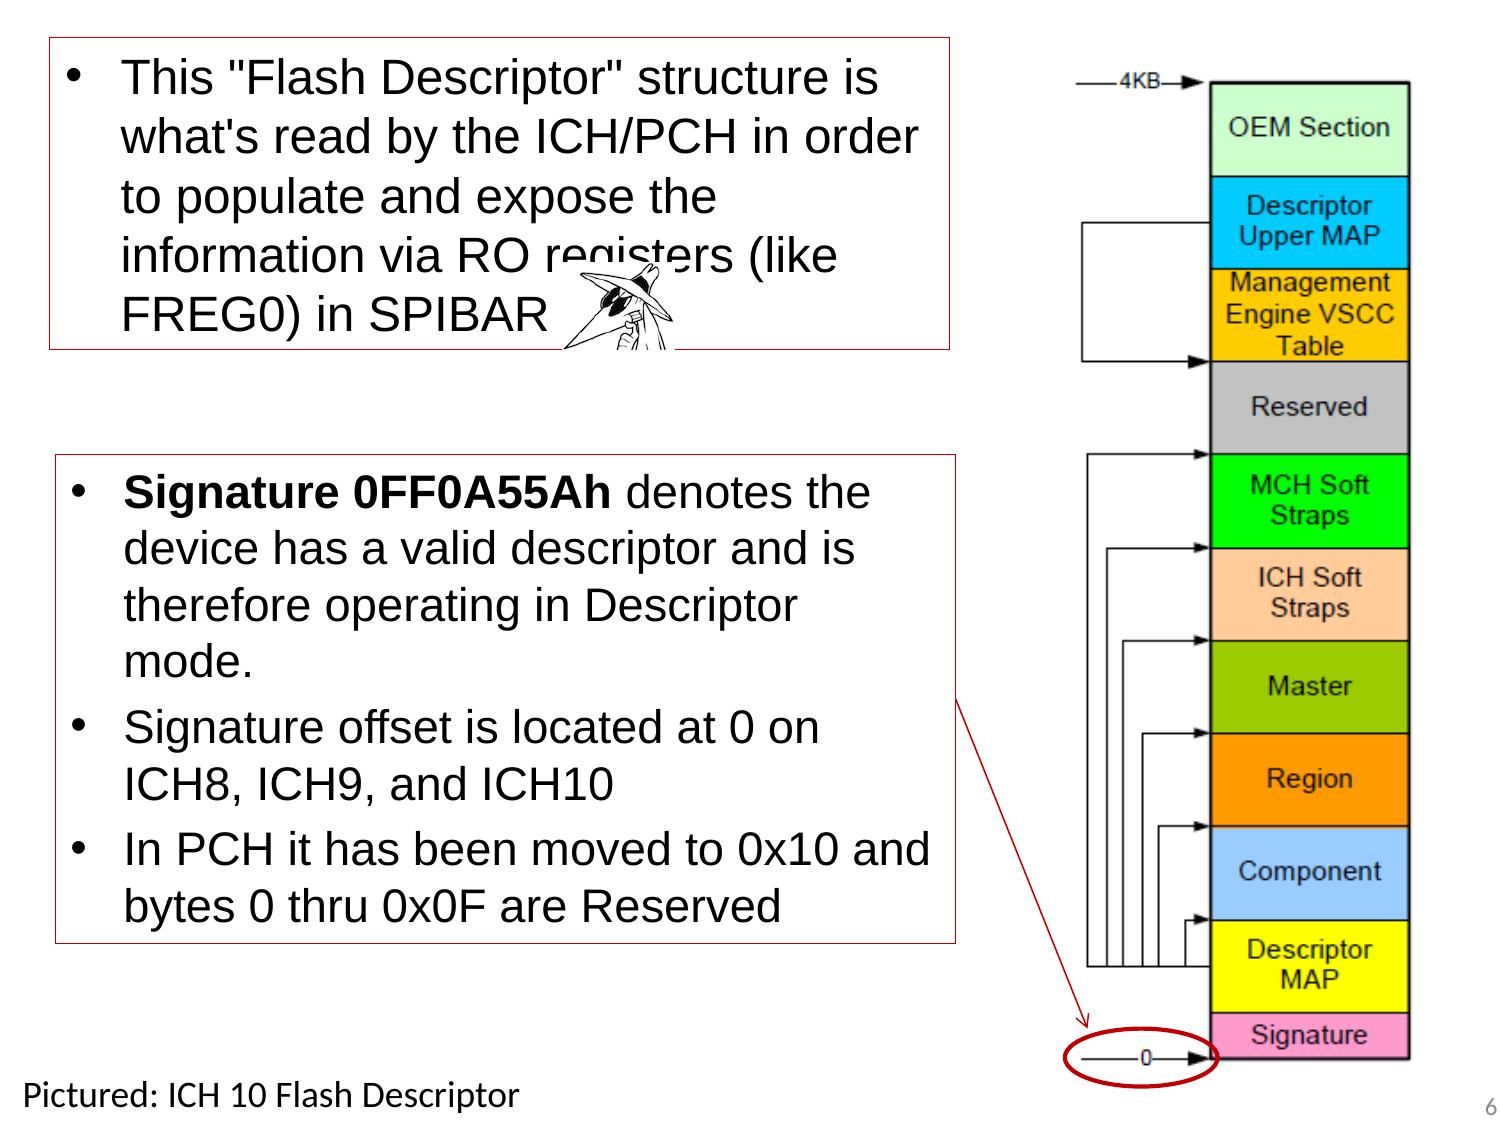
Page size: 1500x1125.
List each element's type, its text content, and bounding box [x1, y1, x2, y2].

text_box [1104, 1085, 1162, 1089]
text_box This "Flash Descriptor" structure is what's read by the ICH/PCH in order to populate and expose the information via RO registers (like FREG0) in SPIBAR [49, 37, 950, 350]
text_box Signature 0FF0A55Ah denotes the device has a valid descriptor and is therefore operating in Descriptor mode. Signature offset is located at 0 on ICH8, ICH9, and ICH10 In PCH it has been moved to 0x10 and bytes 0 thru 0x0F are Reserved [55, 454, 956, 944]
picture [562, 262, 676, 351]
text_box Pictured: ICH 10 Flash Descriptor [7, 1062, 544, 1123]
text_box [955, 698, 1088, 1029]
slide_number 6 [1162, 1074, 1500, 1125]
picture [1062, 62, 1451, 1076]
